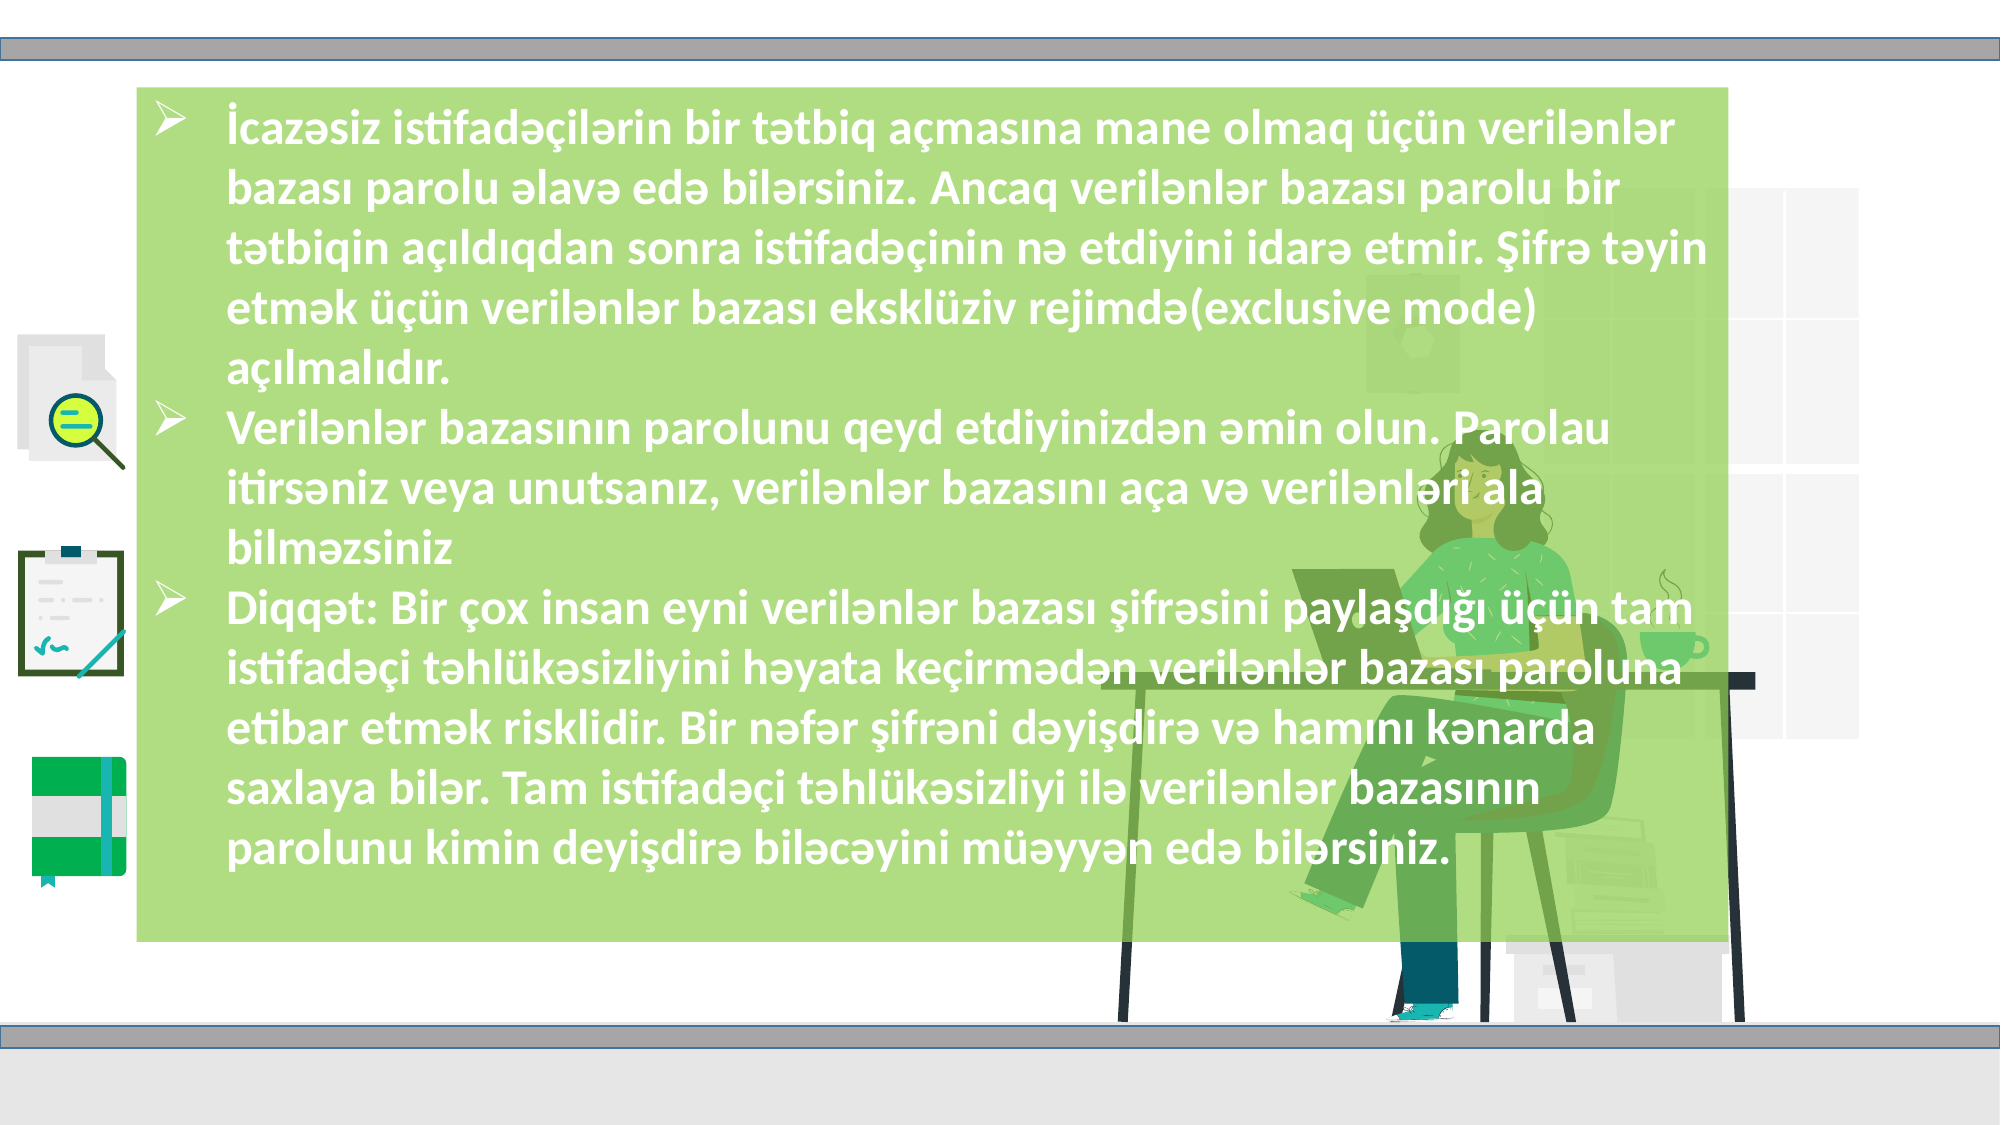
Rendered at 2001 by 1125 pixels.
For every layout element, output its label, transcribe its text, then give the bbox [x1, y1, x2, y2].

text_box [18, 546, 127, 679]
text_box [1100, 430, 1756, 1023]
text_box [31, 756, 127, 888]
text_box İcazəsiz istifadəçilərin bir tətbiq açmasına mane olmaq üçün verilənlər bazası parolu əlavə edə bilərsiniz. Ancaq verilənlər bazası parolu bir tətbiqin açıldıqdan sonra istifadəçinin nə etdiyini idarə etmir. Şifrə təyin etmək üçün verilənlər bazası eksklüziv rejimdə(exclusive mode) açılmalıdır. Verilənlər bazasının parolunu qeyd etdiyinizdən əmin olun. Parolau itirsəniz veya unutsanız, verilənlər bazasını aça və verilənləri ala bilməzsiniz Diqqət: Bir çox insan eyni verilənlər bazası şifrəsini paylaşdığı üçün tam istifadəçi təhlükəsizliyini həyata keçirmədən verilənlər bazası paroluna etibar etmək risklidir. Bir nəfər şifrəni dəyişdirə və hamını kənarda saxlaya bilər. Tam istifadəçi təhlükəsizliyi ilə verilənlər bazasının parolunu kimin deyişdirə biləcəyini müəyyən edə bilərsiniz. [136, 87, 1729, 942]
text_box [0, 37, 2000, 61]
text_box [0, 1025, 2000, 1049]
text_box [17, 334, 127, 470]
